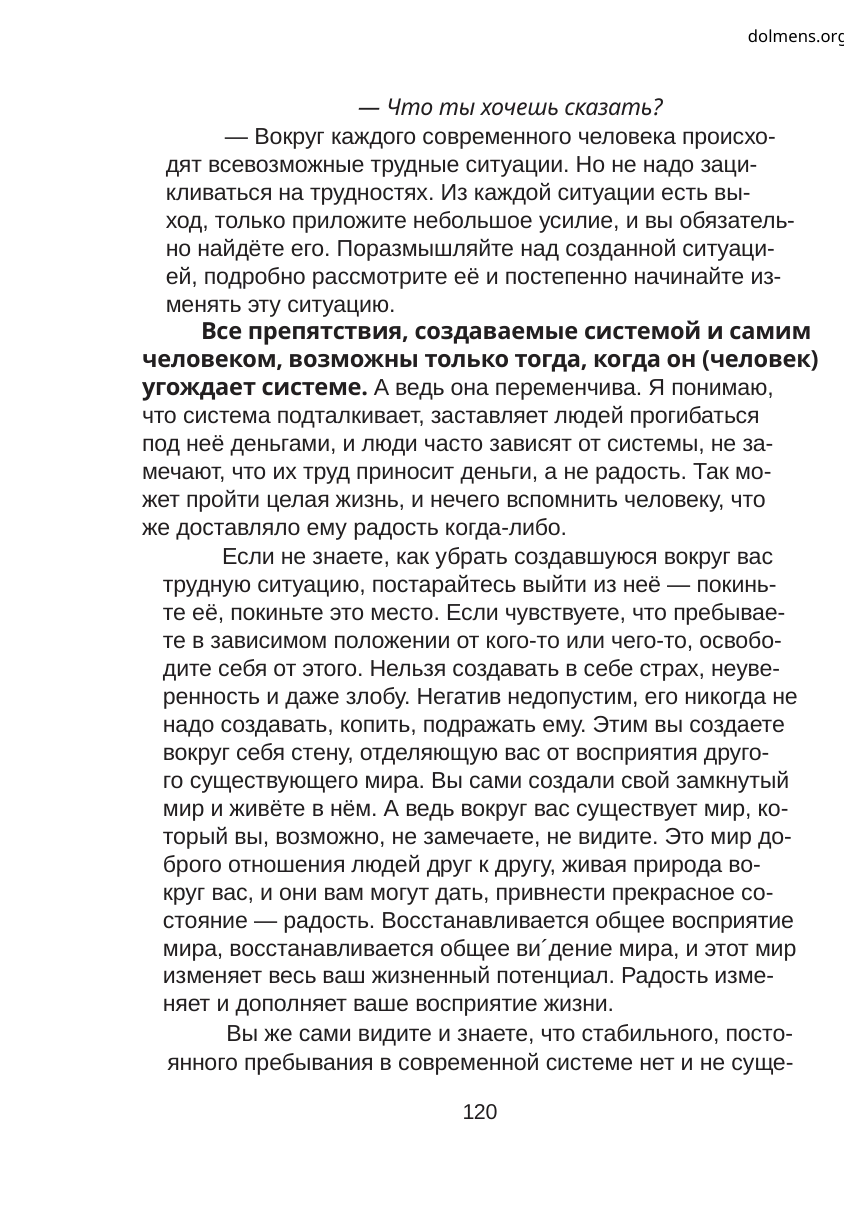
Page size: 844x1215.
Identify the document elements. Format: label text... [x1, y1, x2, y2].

text_box — Что ты хочешь сказать? [358, 91, 663, 120]
text_box Если не знаете, как убрать создавшуюся вокруг вас трудную ситуацию, постарайтесь выйти из неё — покинь- те её, покиньте это место. Если чувствуете, что пребывае- те в зависимом положении от кого-то или чего-то, освобо- дите себя от этого. Нельзя создавать в себе страх, неуве- ренность и даже злобу. Негатив недопустим, его никогда не надо создавать, копить, подражать ему. Этим вы создаете вокруг себя стену, отделяющую вас от восприятия друго- го существующего мира. Вы сами создали свой замкнутый мир и живёте в нём. А ведь вокруг вас существует мир, ко- торый вы, возможно, не замечаете, не видите. Это мир до- брого отношения людей друг к другу, живая природа во- круг вас, и они вам могут дать, привнести прекрасное со- стояние — радость. Восстанавливается общее восприятие мира, восстанавливается общее ви´дение мира, и этот мир изменяет весь ваш жизненный потенциал. Радость изме- няет и дополняет ваше восприятие жизни. [162, 541, 798, 1045]
text_box Вы же сами видите и знаете, что стабильного, посто- янного пребывания в современной системе нет и не суще- [167, 1016, 793, 1105]
text_box dolmens.org [747, 27, 844, 66]
text_box 120 [462, 1097, 498, 1151]
text_box — Вокруг каждого современного человека происхо- дят всевозможные трудные ситуации. Но не надо заци- кливаться на трудностях. Из каждой ситуации есть вы- ход, только приложите небольшое усилие, и вы обязатель- но найдёте его. Поразмышляйте над созданной ситуаци- ей, подробно рассмотрите её и постепенно начинайте из- менять эту ситуацию. [165, 120, 795, 316]
text_box Все препятствия, создаваемые системой и самим человеком, возможны только тогда, когда он (человек) угождает системе. А ведь она переменчива. Я понимаю, что система подталкивает, заставляет людей прогибаться под неё деньгами, и люди часто зависят от системы, не за- мечают, что их труд приносит деньги, а не радость. Так мо- жет пройти целая жизнь, и нечего вспомнить человеку, что же доставляло ему радость когда-либо. [142, 316, 819, 568]
